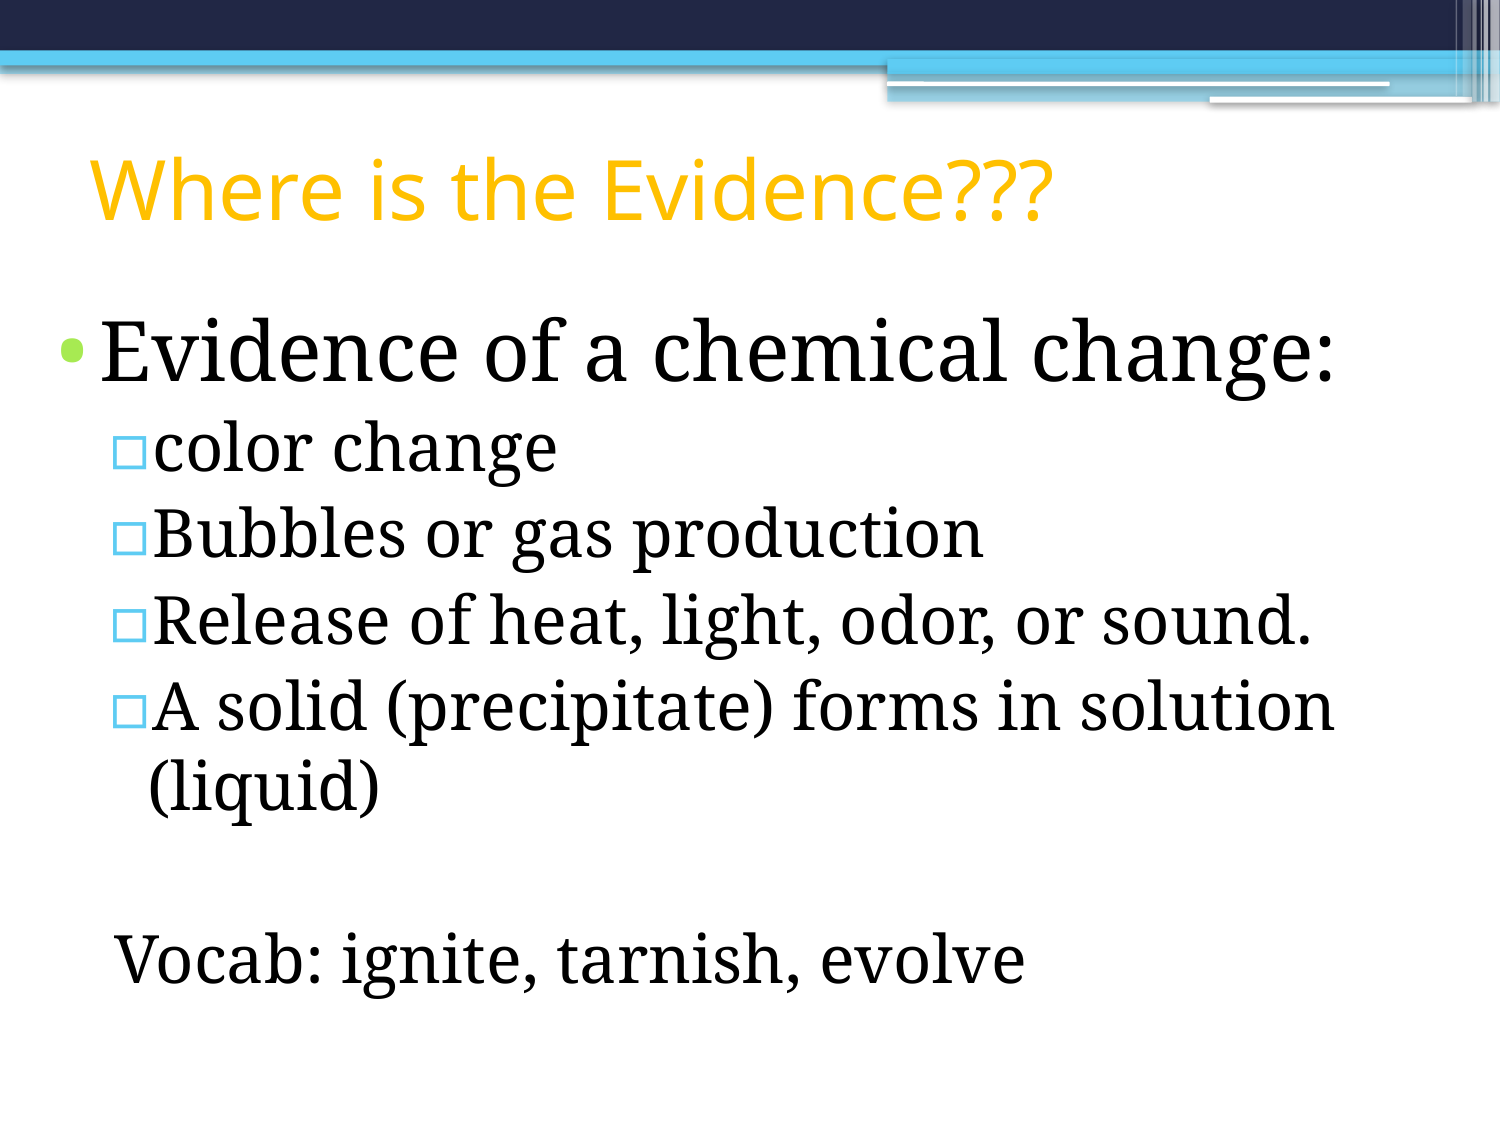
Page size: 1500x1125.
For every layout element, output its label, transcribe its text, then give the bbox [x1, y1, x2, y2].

list Evidence of a chemical change: color change Bubbles or gas production Release of heat, light, odor, or sound. A solid (precipitate) forms in solution (liquid) Vocab: ignite, tarnish, evolve [24, 291, 1475, 1050]
title Where is the Evidence??? [75, 99, 1425, 275]
